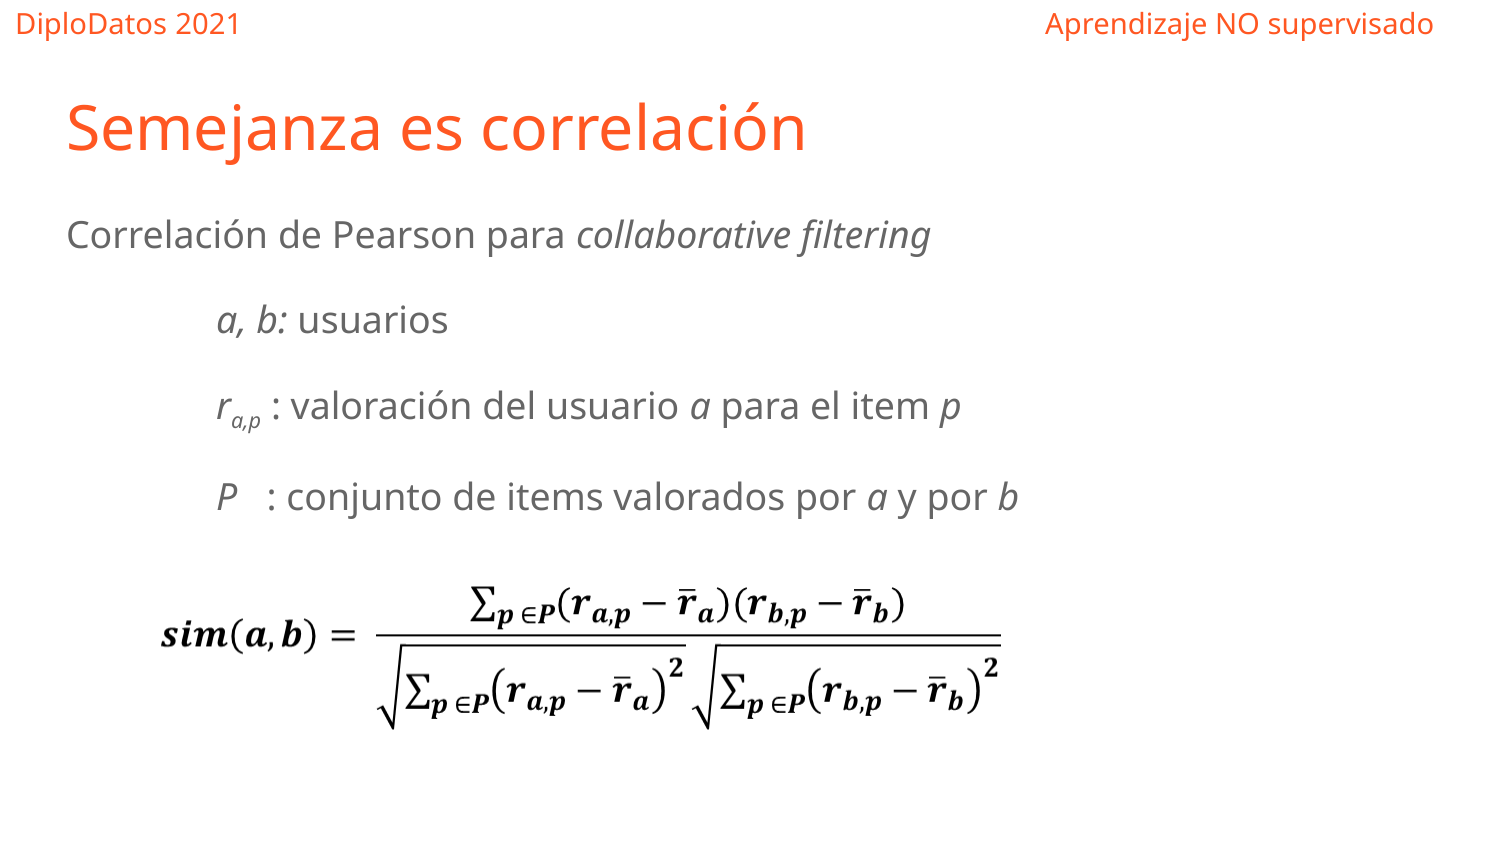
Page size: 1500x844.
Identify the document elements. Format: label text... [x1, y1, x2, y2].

text_box Correlación de Pearson para collaborative filtering a, b: usuarios ra,p : valoración del usuario a para el item p P : conjunto de items valorados por a y por b [51, 189, 1449, 750]
text_box Semejanza es correlación [51, 72, 1449, 167]
text_box [134, 573, 1026, 737]
